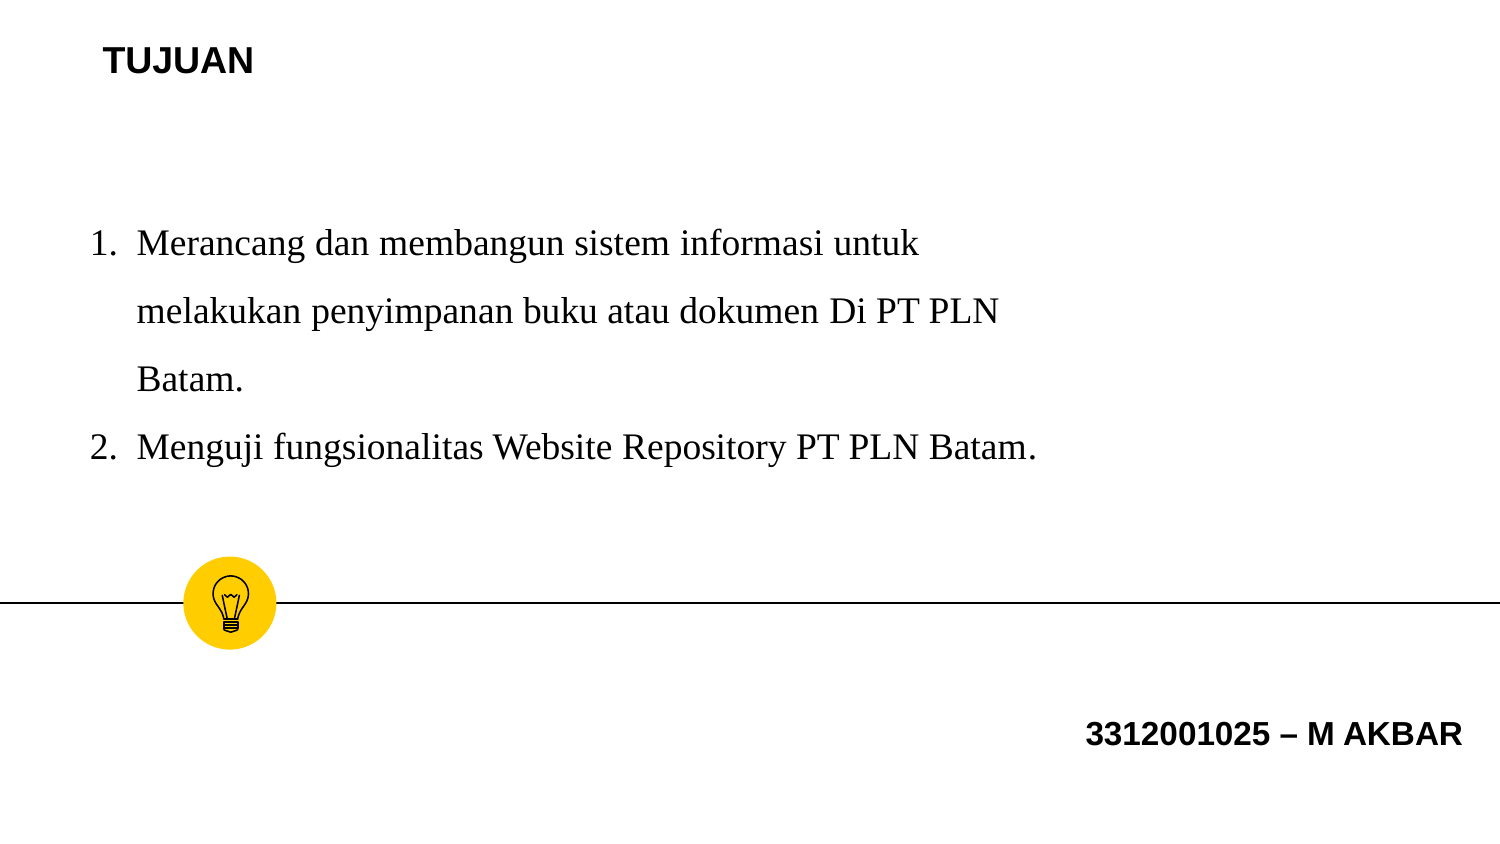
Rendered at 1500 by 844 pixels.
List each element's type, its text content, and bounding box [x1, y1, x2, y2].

text_box 3312001025 – M AKBAR [1070, 697, 1482, 787]
text_box TUJUAN [87, 21, 578, 112]
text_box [212, 575, 249, 633]
text_box Merancang dan membangun sistem informasi untuk melakukan penyimpanan buku atau dokumen Di PT PLN Batam. Menguji fungsionalitas Website Repository PT PLN Batam. [0, 188, 1179, 475]
